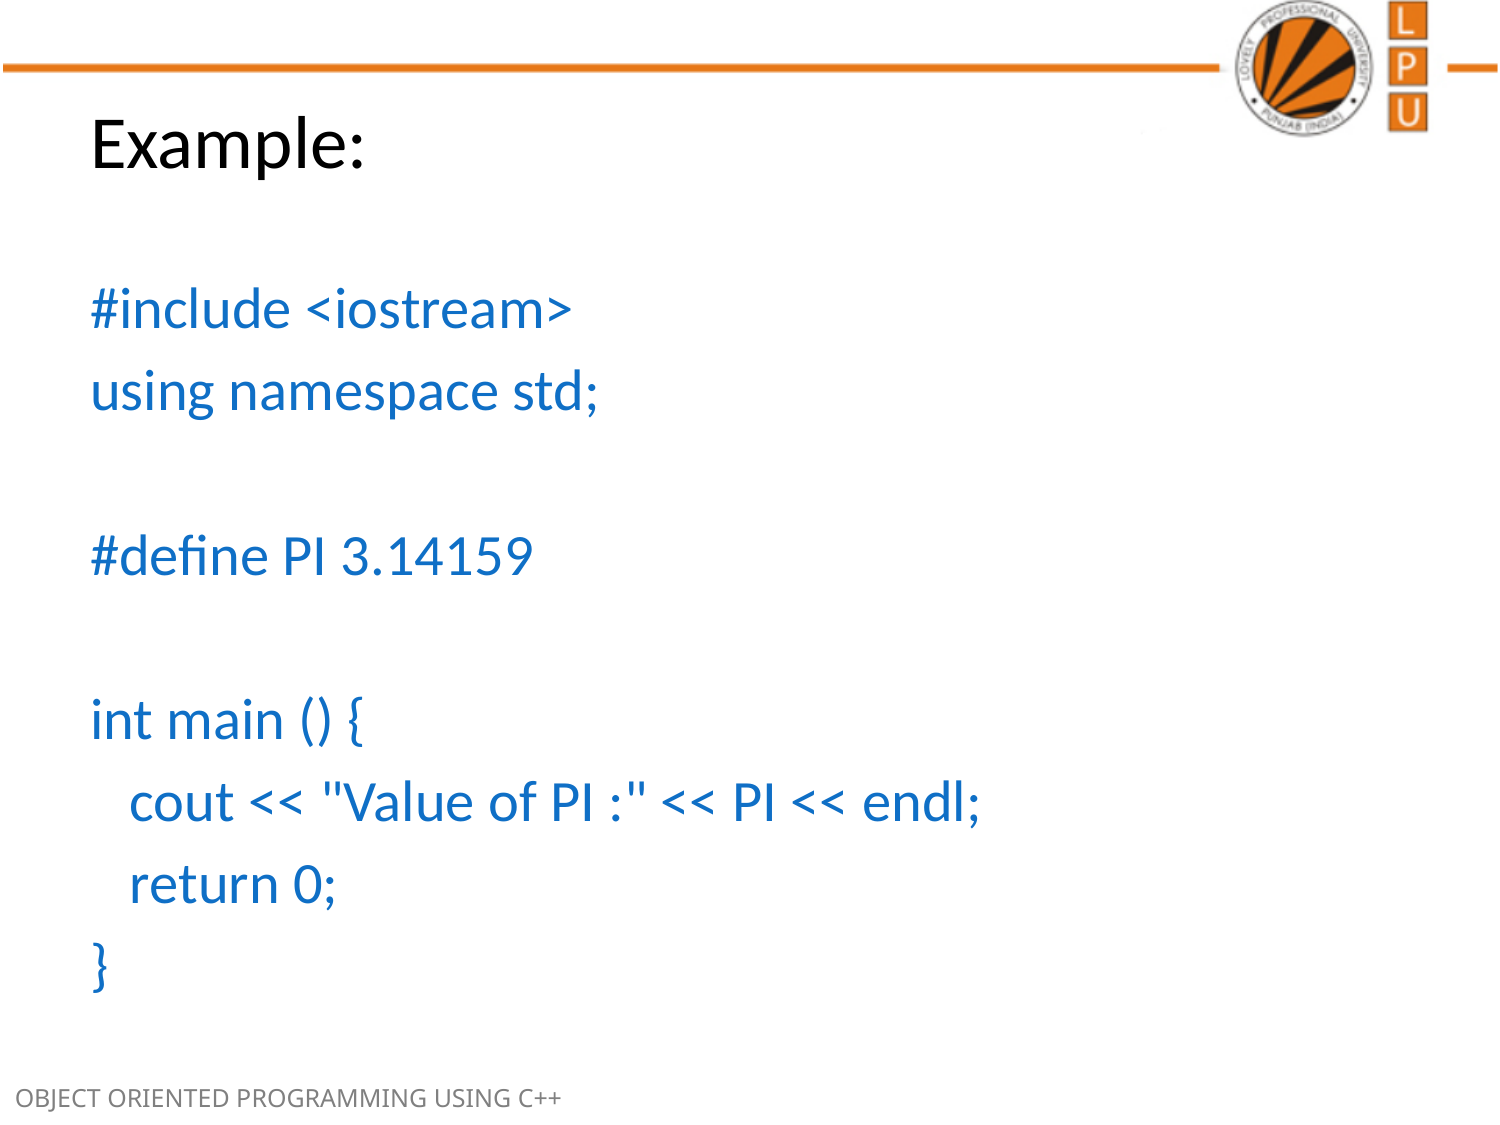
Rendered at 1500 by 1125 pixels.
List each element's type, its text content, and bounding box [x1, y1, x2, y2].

picture [3, 0, 1500, 155]
title Example: [75, 45, 1425, 233]
list #include <iostream> using namespace std; #define PI 3.14159 int main () { cout << "Value of PI :" << PI << endl; return 0; } [75, 262, 1425, 1005]
